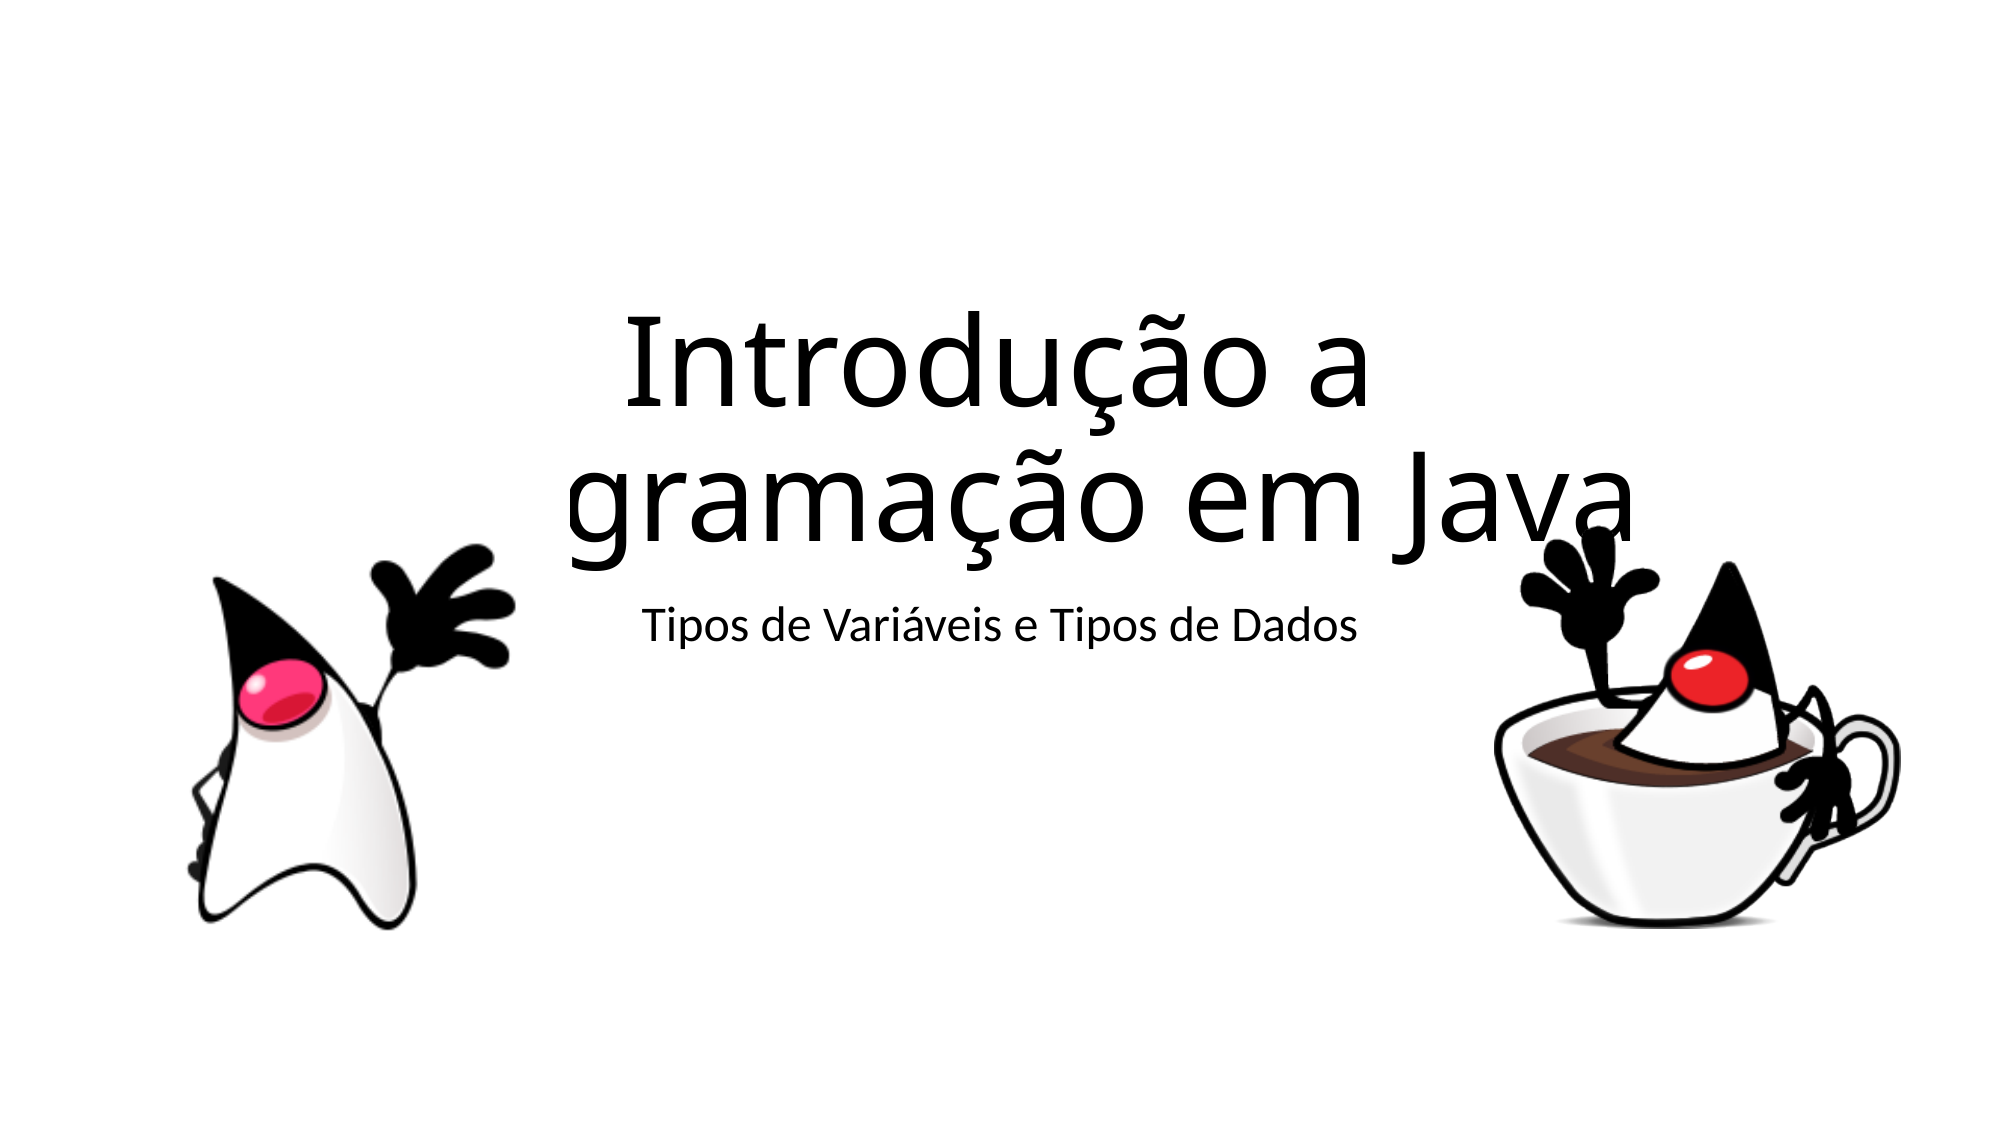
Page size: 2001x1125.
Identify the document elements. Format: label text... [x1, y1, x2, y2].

title Introdução a programação em Java [249, 184, 1750, 576]
picture [99, 461, 570, 993]
subtitle Tipos de Variáveis e Tipos de Dados [570, 590, 1494, 863]
picture [1494, 525, 1901, 929]
